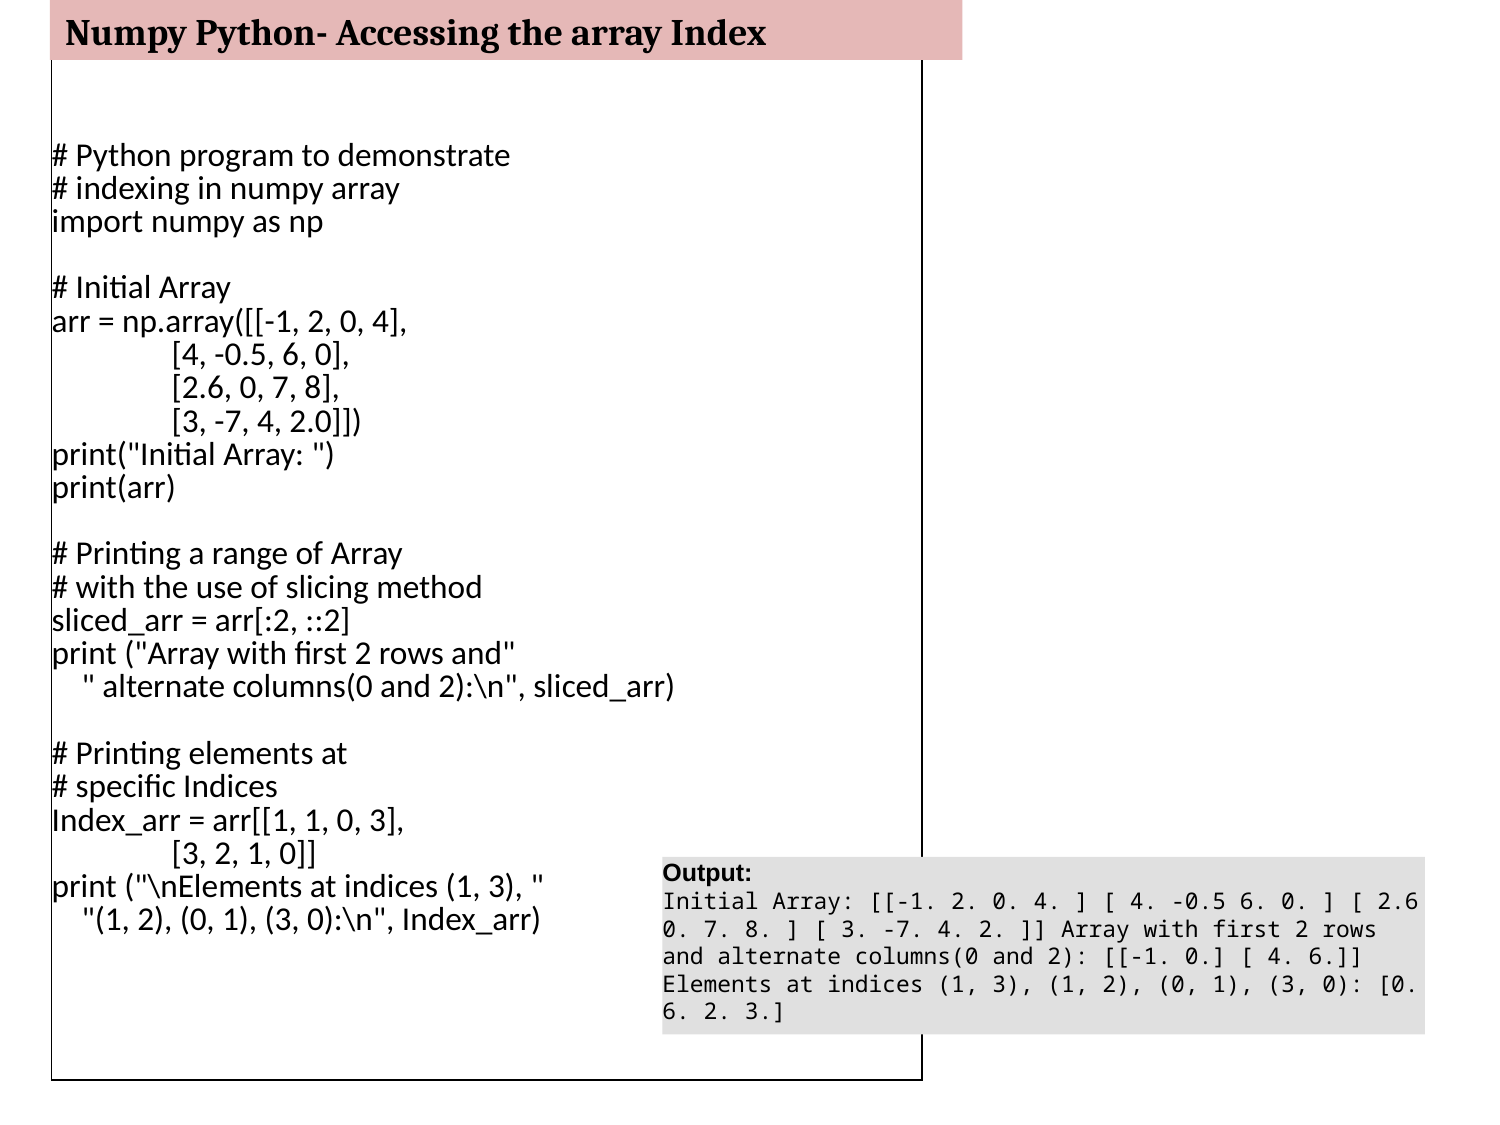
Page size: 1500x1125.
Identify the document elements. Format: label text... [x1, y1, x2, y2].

text_box Numpy Python- Accessing the array Index [49, 0, 963, 60]
table_header # Python program to demonstrate # indexing in numpy array import numpy as np # Initial Array arr = np.array([[-1, 2, 0, 4], [4, -0.5, 6, 0], [2.6, 0, 7, 8], [3, -7, 4, 2.0]]) print("Initial Array: ") print(arr) # Printing a range of Array # with the use of slicing method sliced_arr = arr[:2, ::2] print ("Array with first 2 rows and" " alternate columns(0 and 2):\n", sliced_arr) # Printing elements at # specific Indices Index_arr = arr[[1, 1, 0, 3], [3, 2, 1, 0]] print ("\nElements at indices (1, 3), " "(1, 2), (0, 1), (3, 0):\n", Index_arr) [52, 60, 921, 1079]
text_box Output: Initial Array: [[-1. 2. 0. 4. ] [ 4. -0.5 6. 0. ] [ 2.6 0. 7. 8. ] [ 3. -7. 4. 2. ]] Array with first 2 rows and alternate columns(0 and 2): [[-1. 0.] [ 4. 6.]] Elements at indices (1, 3), (1, 2), (0, 1), (3, 0): [0. 6. 2. 3.] [662, 856, 1425, 1035]
